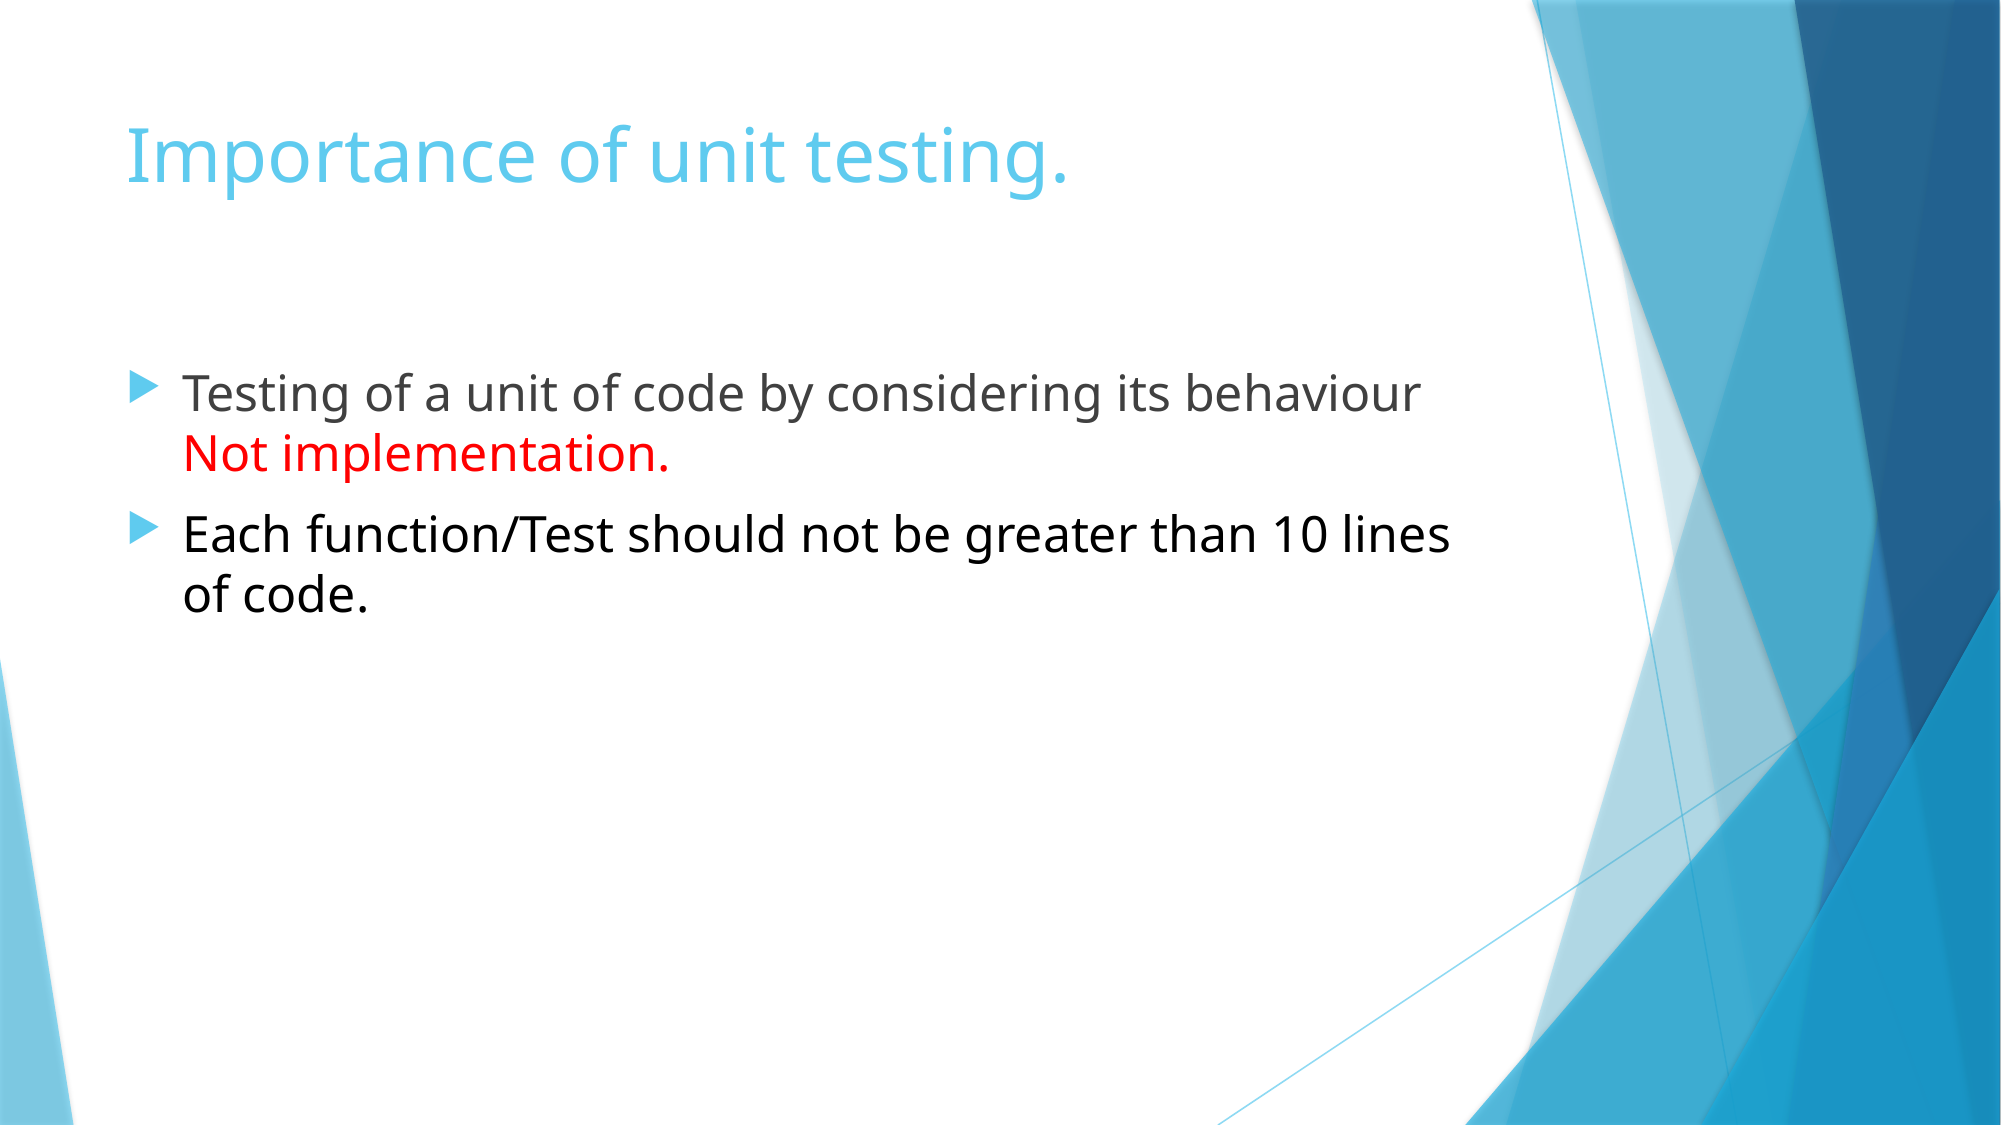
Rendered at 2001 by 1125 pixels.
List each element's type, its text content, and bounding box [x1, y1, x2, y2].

title Importance of unit testing. [111, 99, 1522, 317]
list Testing of a unit of code by considering its behaviour Not implementation. Each function/Test should not be greater than 10 lines of code. [111, 354, 1522, 992]
